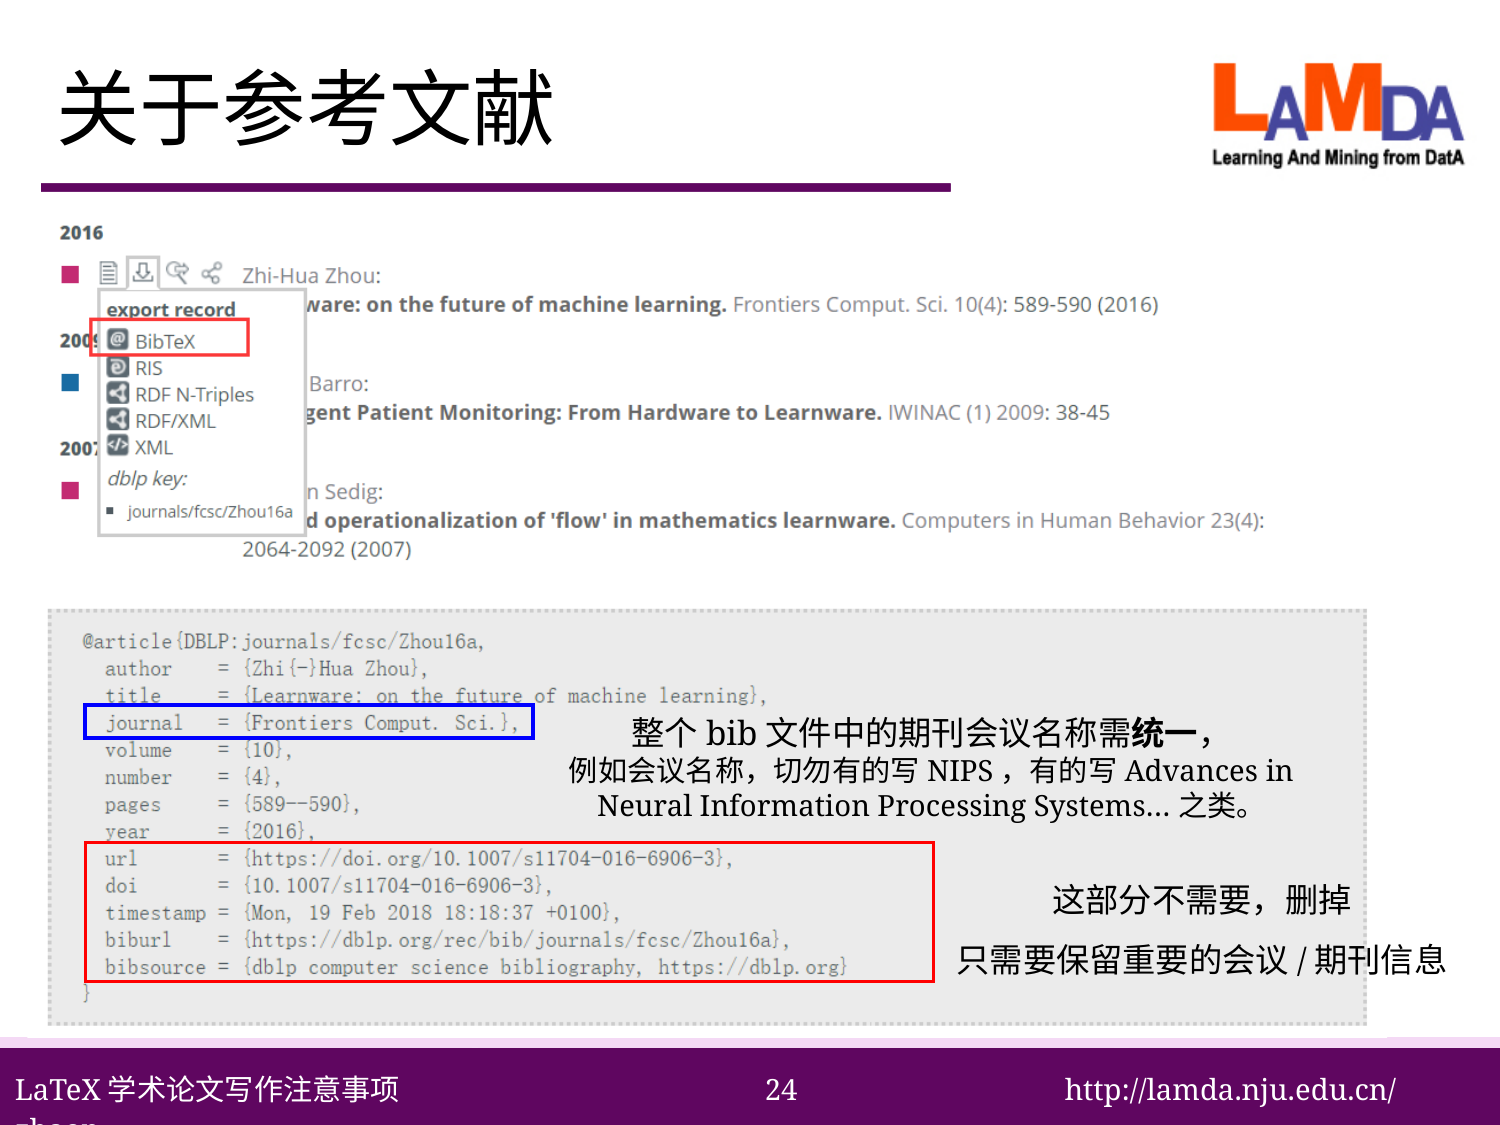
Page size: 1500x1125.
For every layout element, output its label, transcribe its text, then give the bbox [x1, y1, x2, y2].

text_box 这部分不需要，删掉 只需要保留重要的会议/期刊信息 [1388, 852, 1463, 987]
picture [1200, 54, 1481, 188]
picture [41, 212, 1309, 567]
title 关于参考文献 [40, 52, 1146, 173]
picture [0, 1048, 1500, 1125]
picture [27, 606, 1388, 1038]
